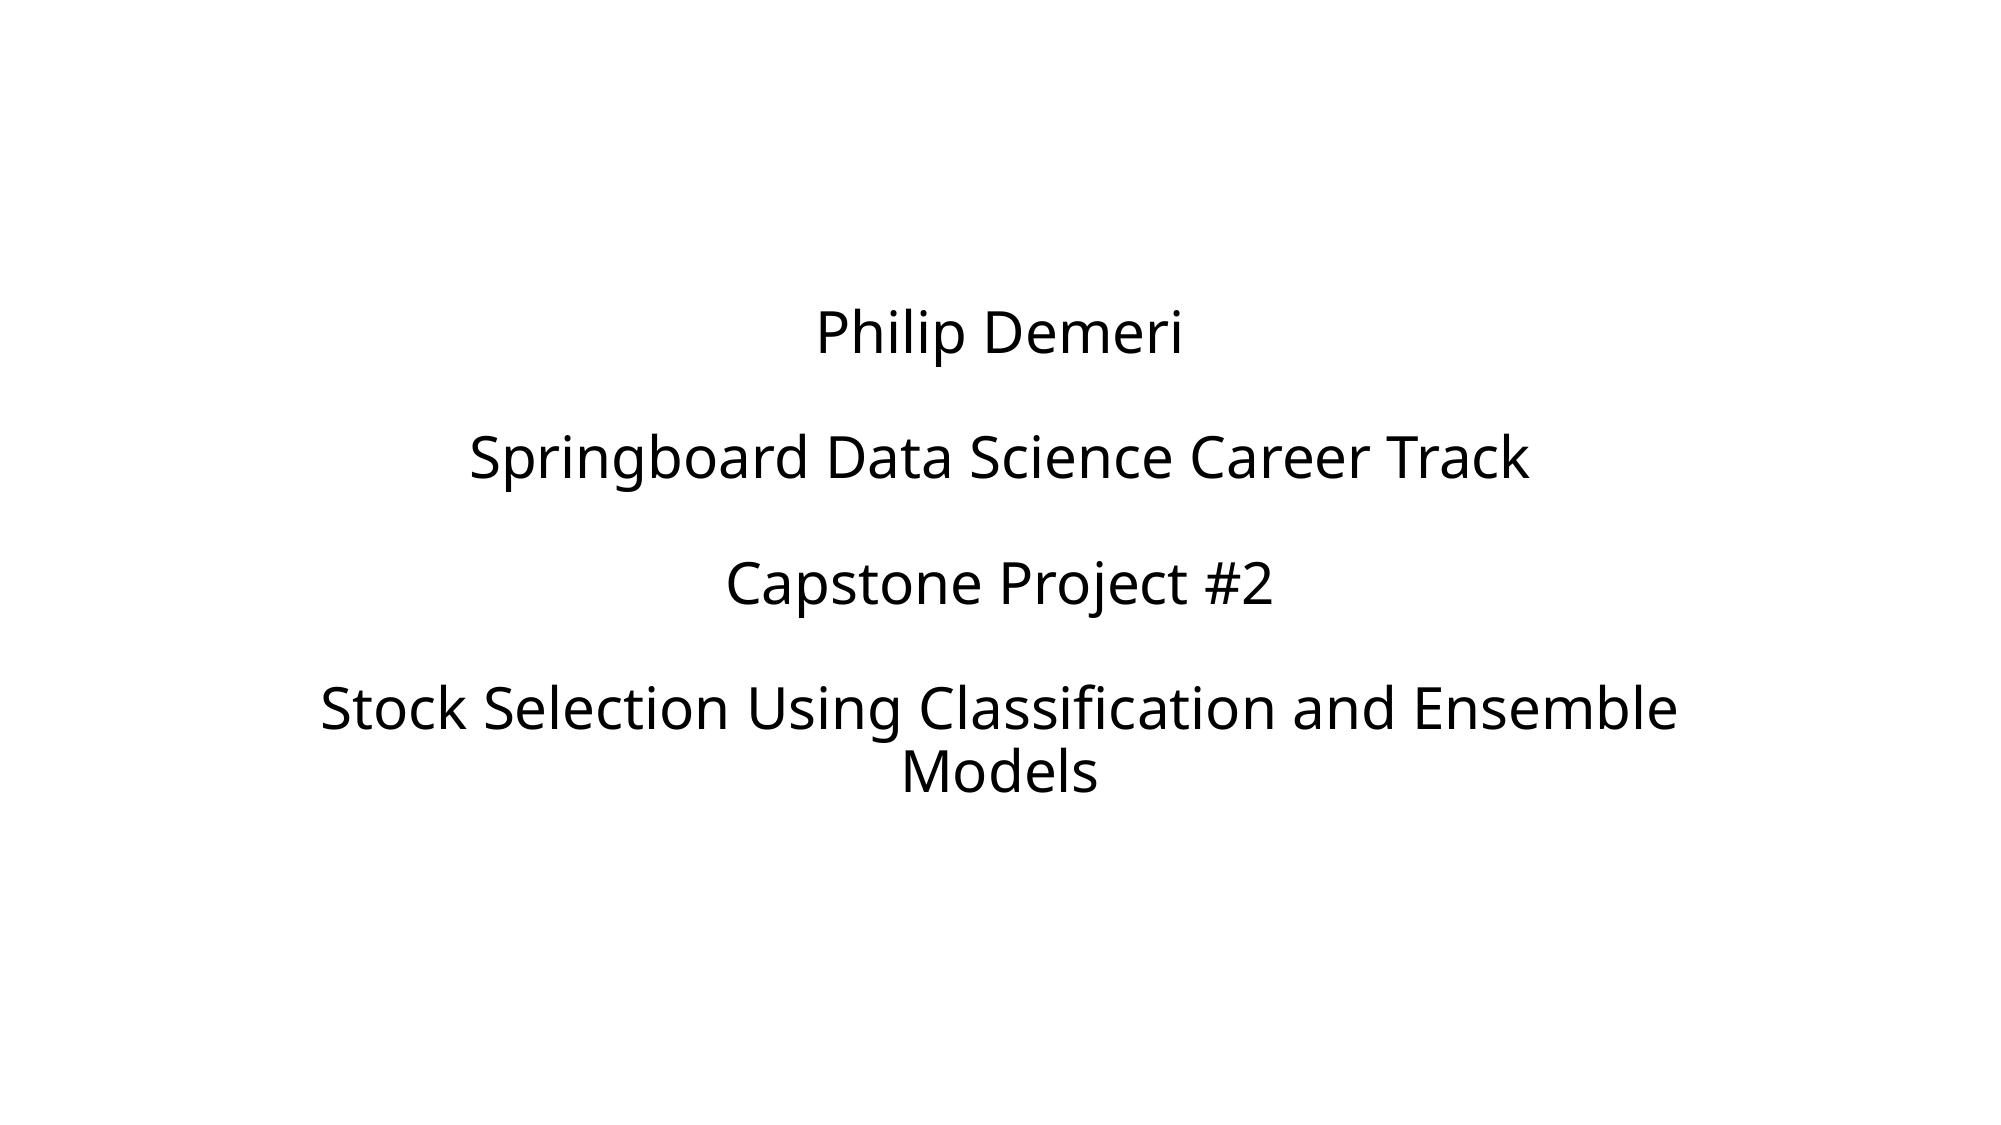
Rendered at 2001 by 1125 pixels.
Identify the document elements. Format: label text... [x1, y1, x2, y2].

title Philip Demeri Springboard Data Science Career Track Capstone Project #2 Stock Selection Using Classification and Ensemble Models [249, 280, 1750, 814]
